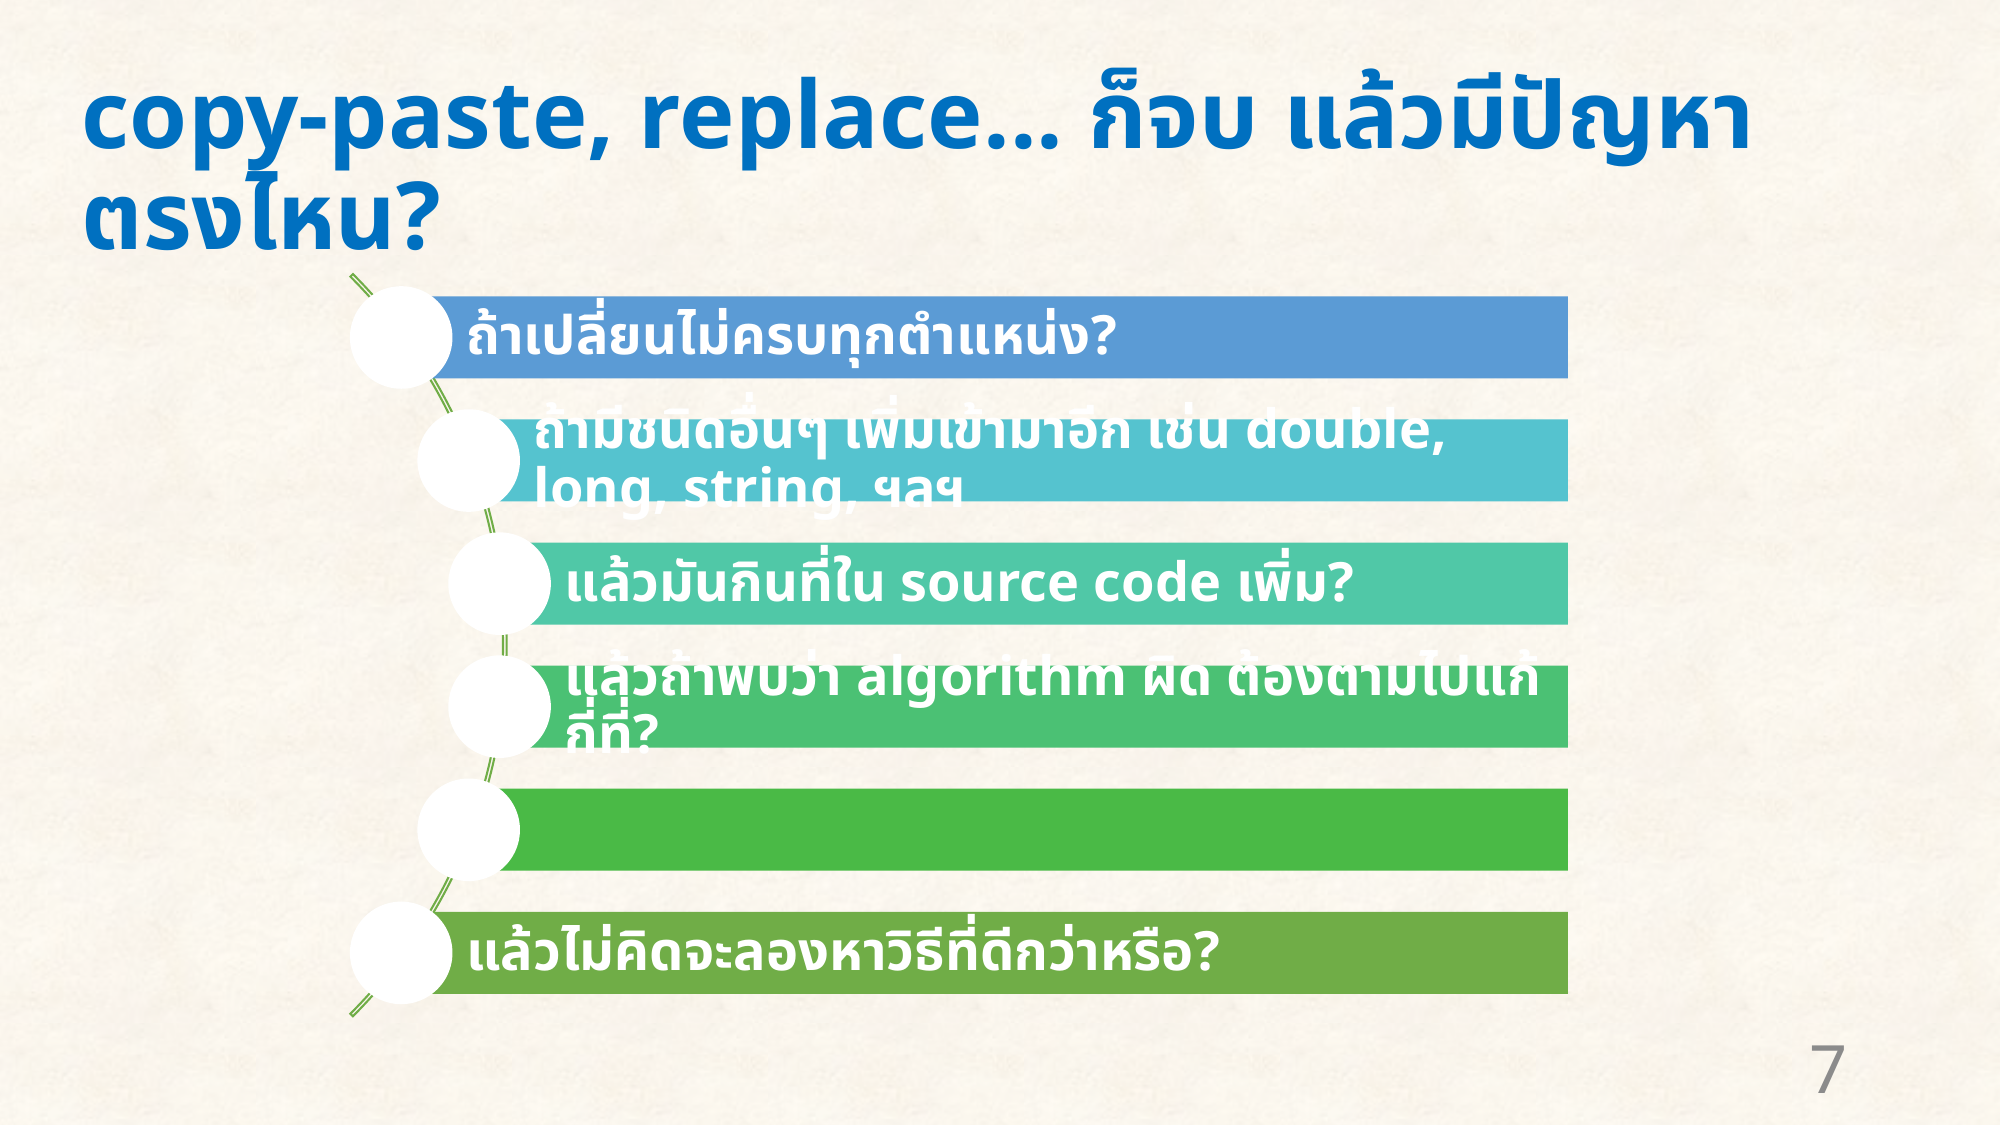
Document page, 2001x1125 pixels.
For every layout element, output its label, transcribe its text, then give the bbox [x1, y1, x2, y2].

title copy-paste, replace... ก็จบ แล้วมีปัญหาตรงไหน? [66, 59, 1863, 278]
slide_number 7 [1412, 1042, 1863, 1103]
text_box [338, 255, 1579, 1035]
